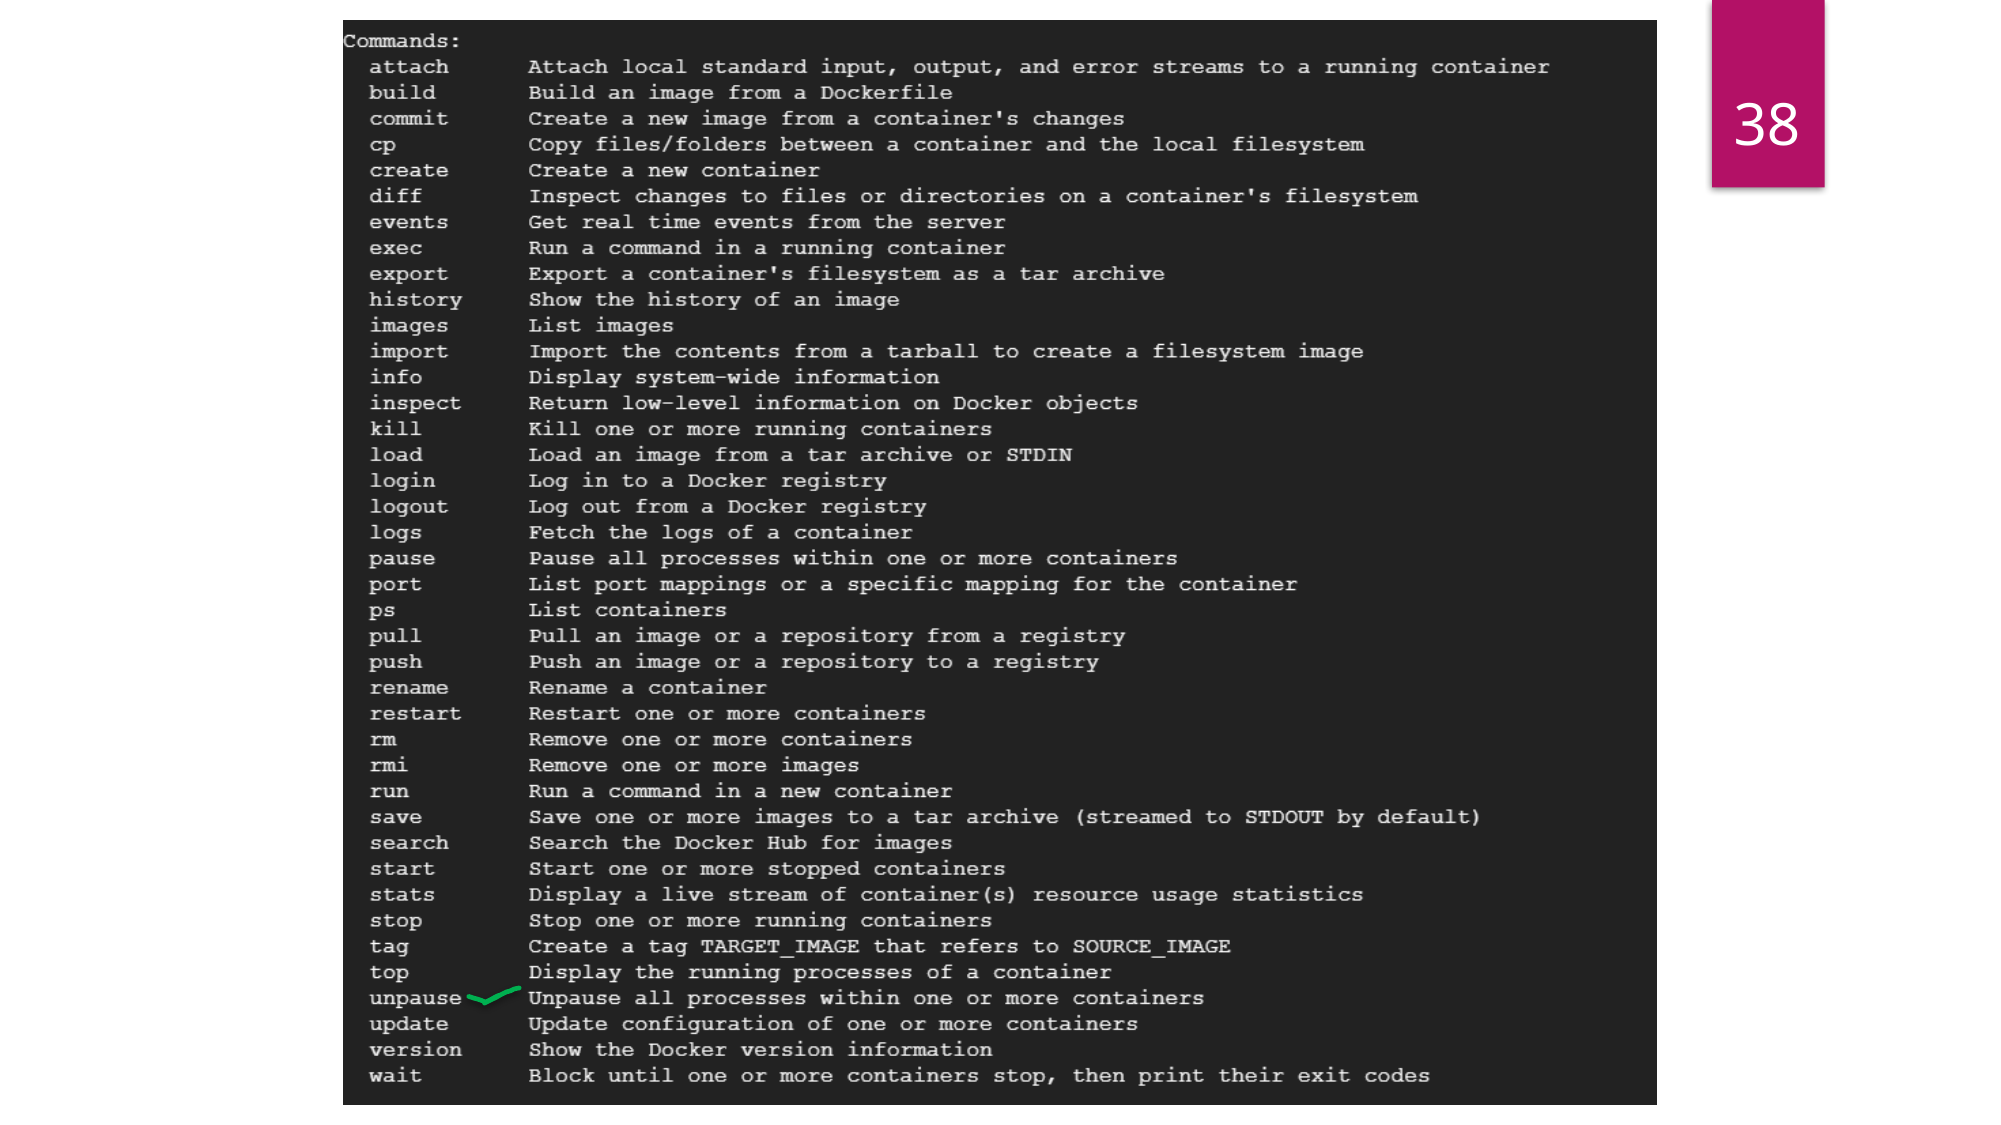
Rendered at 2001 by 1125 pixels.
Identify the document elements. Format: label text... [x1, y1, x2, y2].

slide_number 38 [1698, 48, 1836, 175]
picture [343, 20, 1657, 1105]
